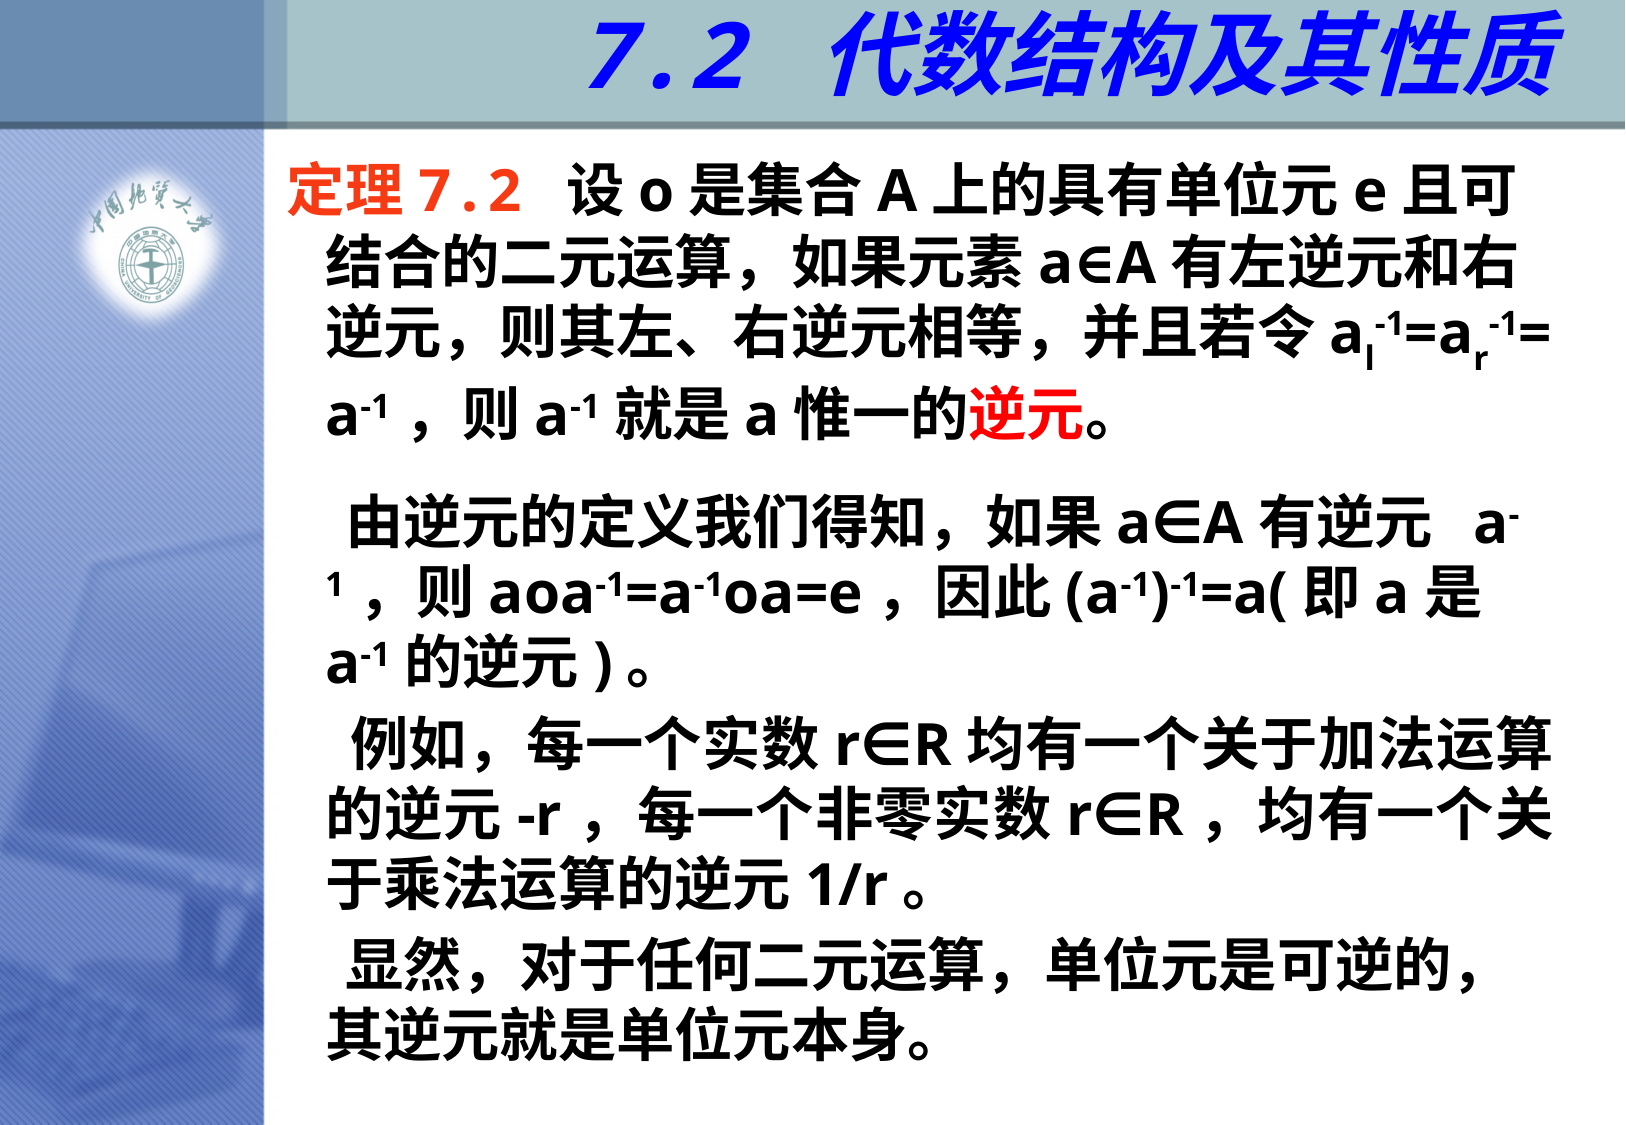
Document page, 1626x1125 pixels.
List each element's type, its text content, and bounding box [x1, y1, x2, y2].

picture [0, 0, 1625, 1125]
list 定理7.2 设ο是集合A上的具有单位元e且可结合的二元运算，如果元素a∈A有左逆元和右逆元，则其左、右逆元相等，并且若令al-1=ar-1= a-1，则a-1就是a惟一的逆元。 由逆元的定义我们得知，如果a∈A有逆元 a-1，则aοa-1=a-1οa=e，因此(a-1)-1=a(即a是 a-1的逆元)。 例如，每一个实数r∈R均有一个关于加法运算的逆元-r，每一个非零实数r∈R，均有一个关于乘法运算的逆元1/r。 显然，对于任何二元运算，单位元是可逆的，其逆元就是单位元本身。 [209, 136, 1569, 1114]
title 7.2 代数结构及其性质 [317, 0, 1569, 110]
